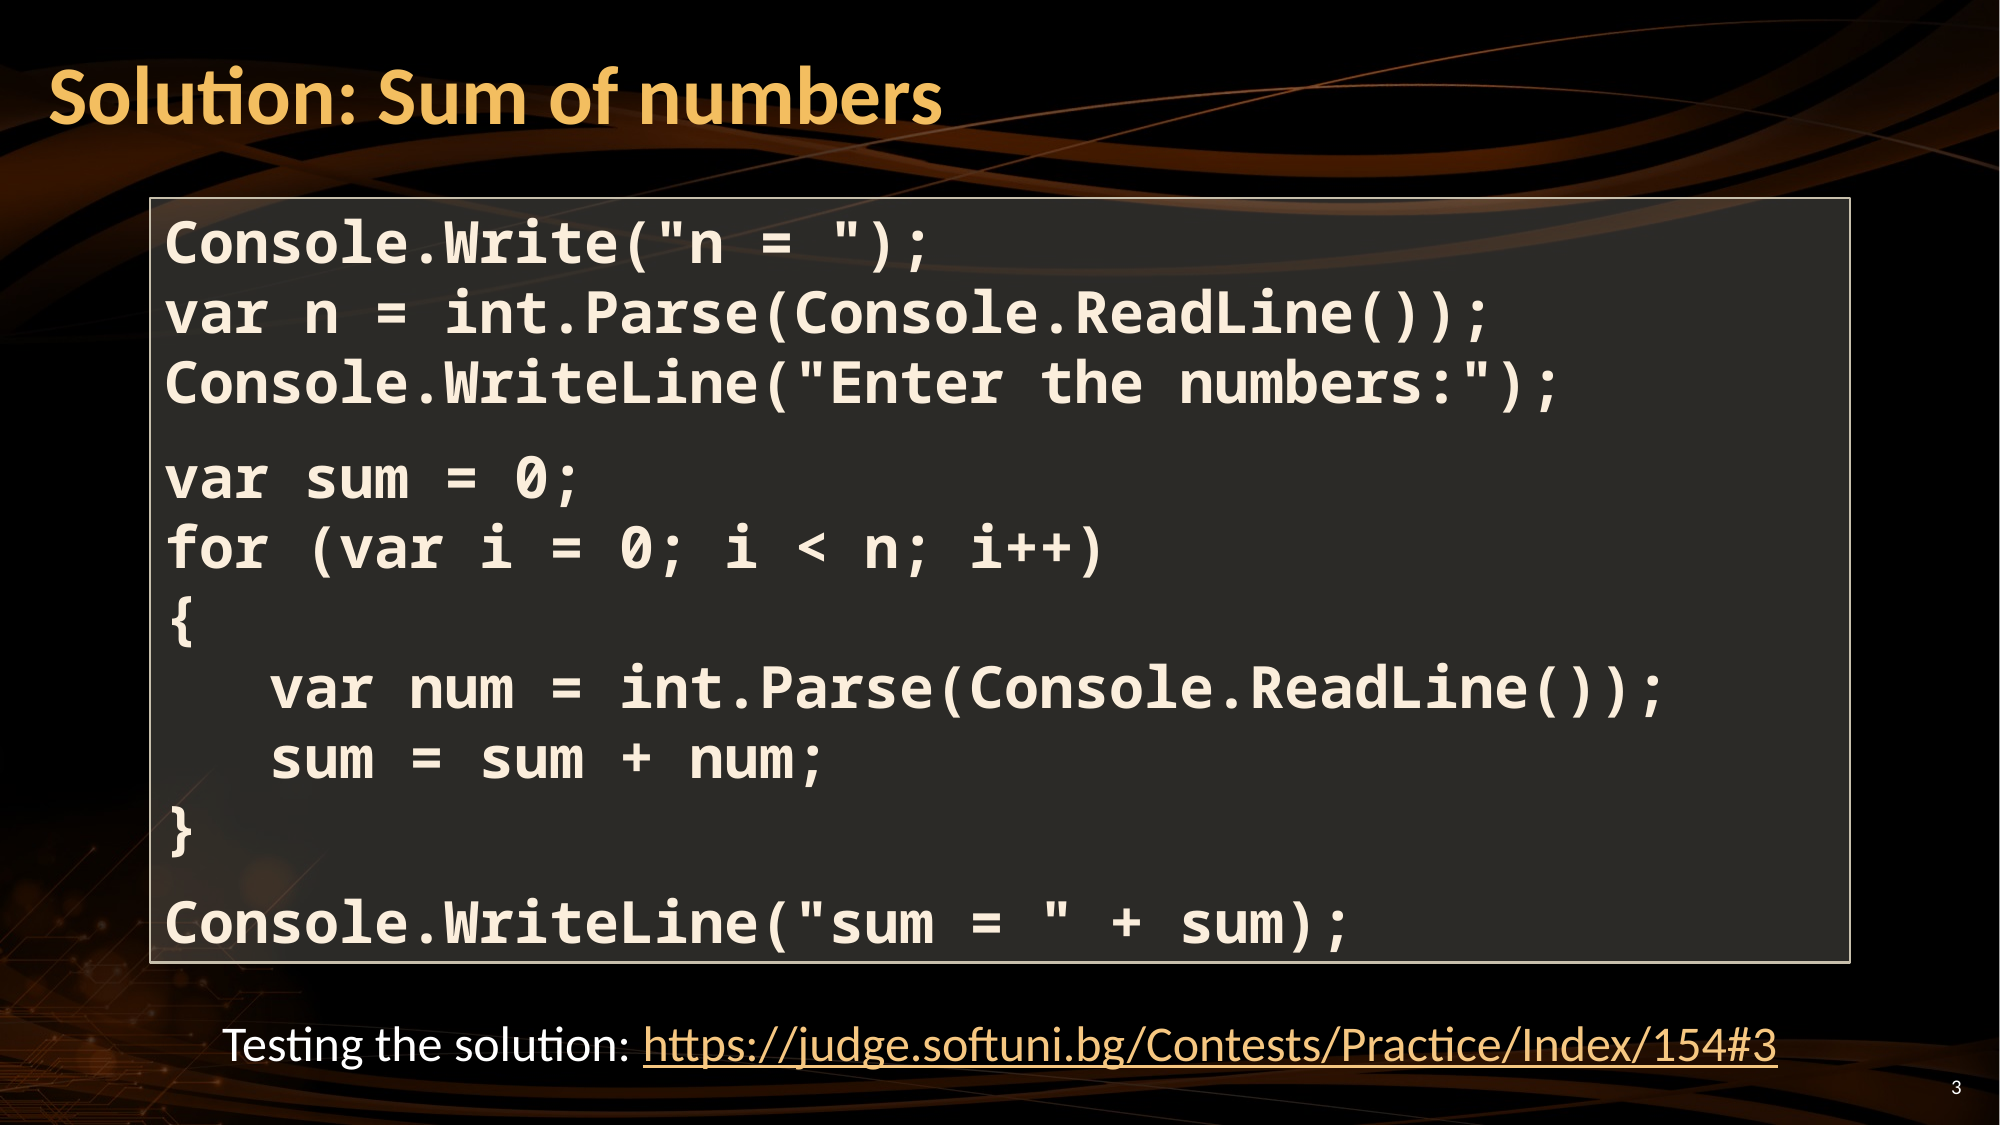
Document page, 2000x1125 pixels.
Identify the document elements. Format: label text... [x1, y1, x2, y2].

title Solution: Sum of numbers [30, 6, 1602, 189]
text_box Testing the solution: https://judge.softuni.bg/Contests/Practice/Index/154#3 [124, 1004, 1875, 1080]
text_box Console.Write("n = "); var n = int.Parse(Console.ReadLine()); Console.WriteLine("Enter the numbers:"); var sum = 0; for (var i = 0; i < n; i++) { var num = int.Parse(Console.ReadLine()); sum = sum + num; } Console.WriteLine("sum = " + sum); [149, 198, 1850, 963]
picture [0, 0, 2000, 1125]
slide_number 3 [1897, 1070, 1968, 1103]
